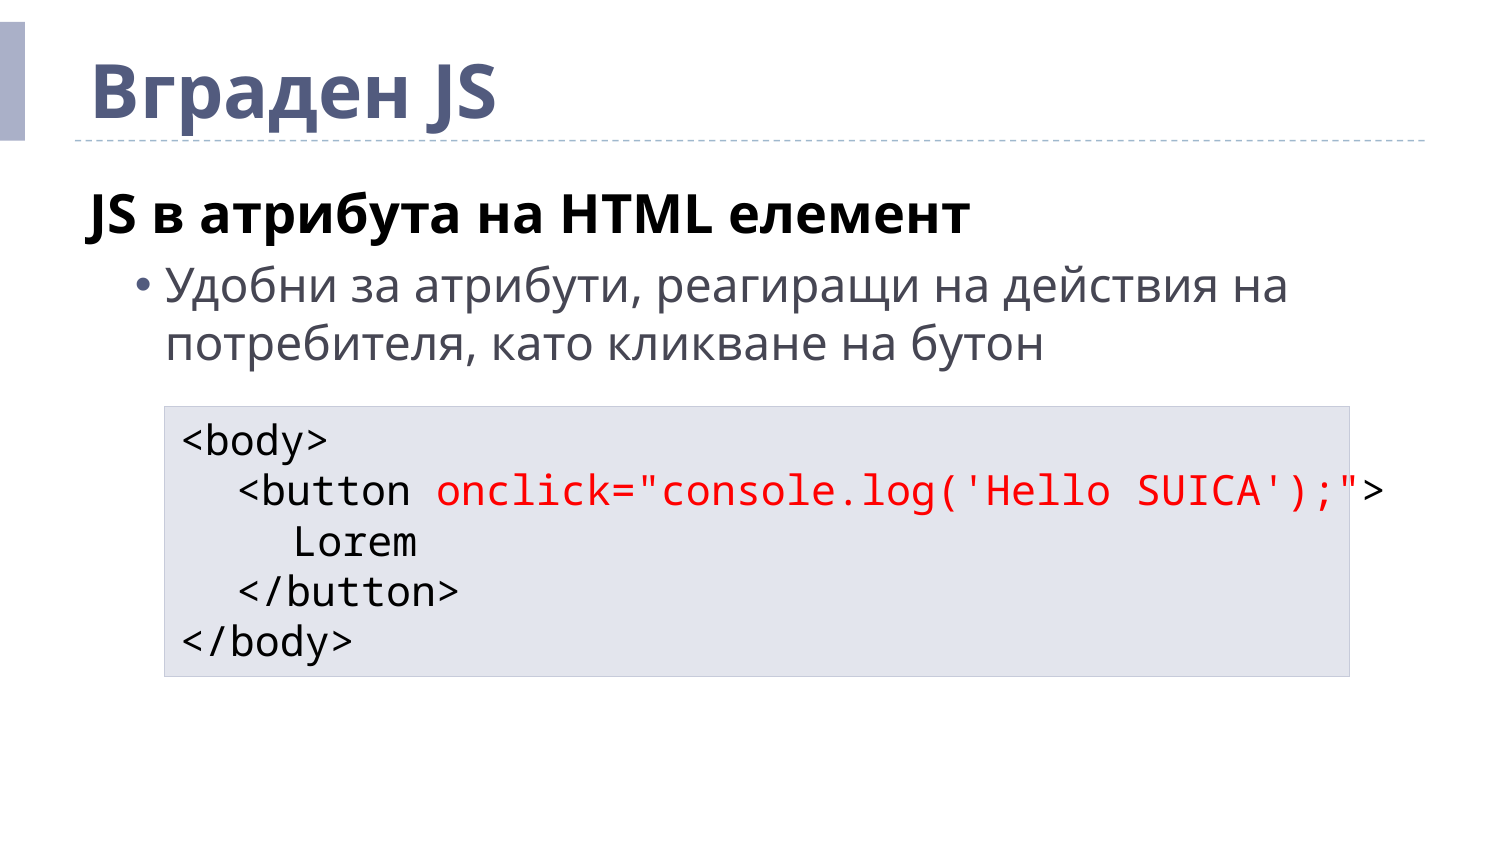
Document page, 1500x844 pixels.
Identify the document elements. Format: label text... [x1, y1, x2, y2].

list JS в атрибута на HTML елемент Удобни за атрибути, реагиращи на действия на потребителя, като кликване на бутон [75, 171, 1475, 835]
title Вграден JS [75, 18, 1475, 141]
text_box <body> <button onclick="console.log('Hello SUICA');"> Lorem </button> </body> [164, 406, 1350, 677]
